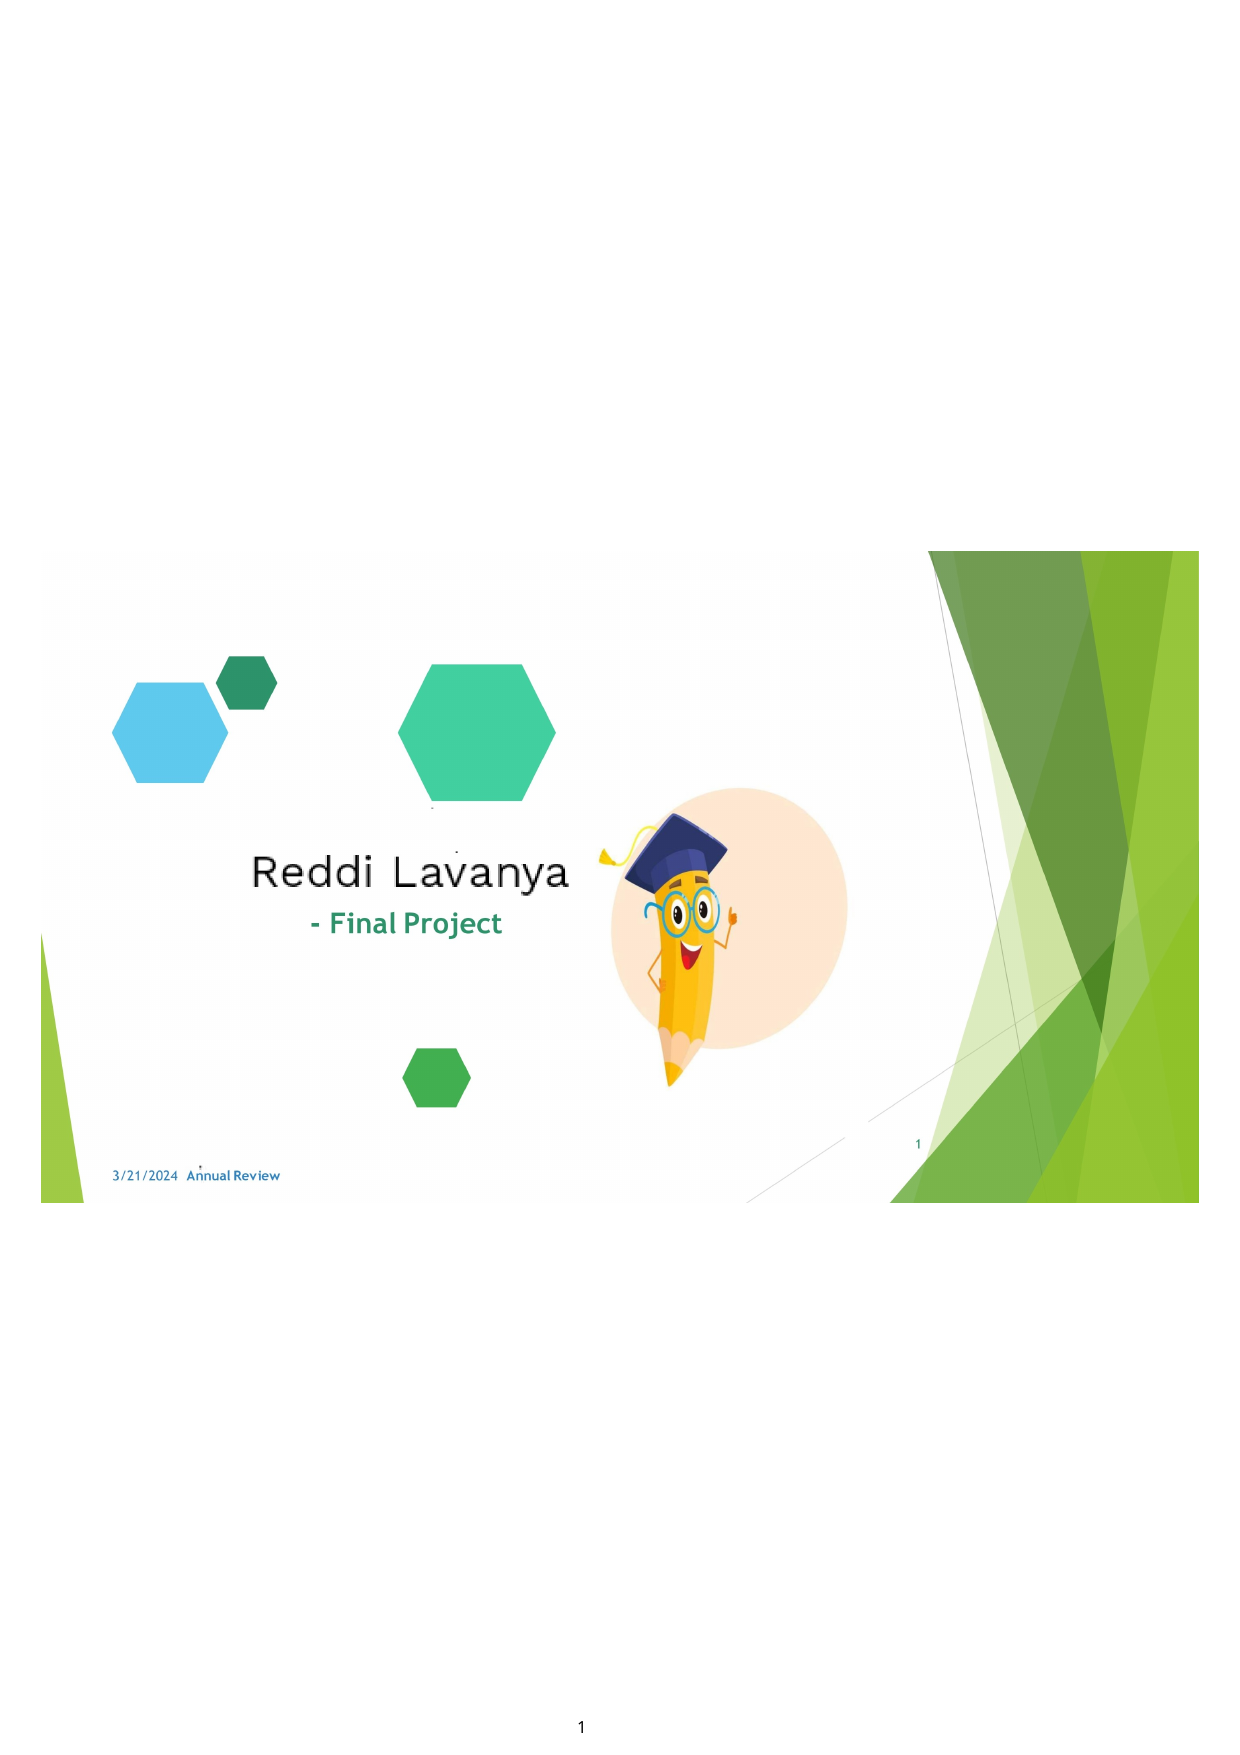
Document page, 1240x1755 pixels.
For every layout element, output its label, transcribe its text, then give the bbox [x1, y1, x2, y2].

slide_number 10 [570, 1713, 600, 1755]
picture [41, 551, 1199, 1203]
